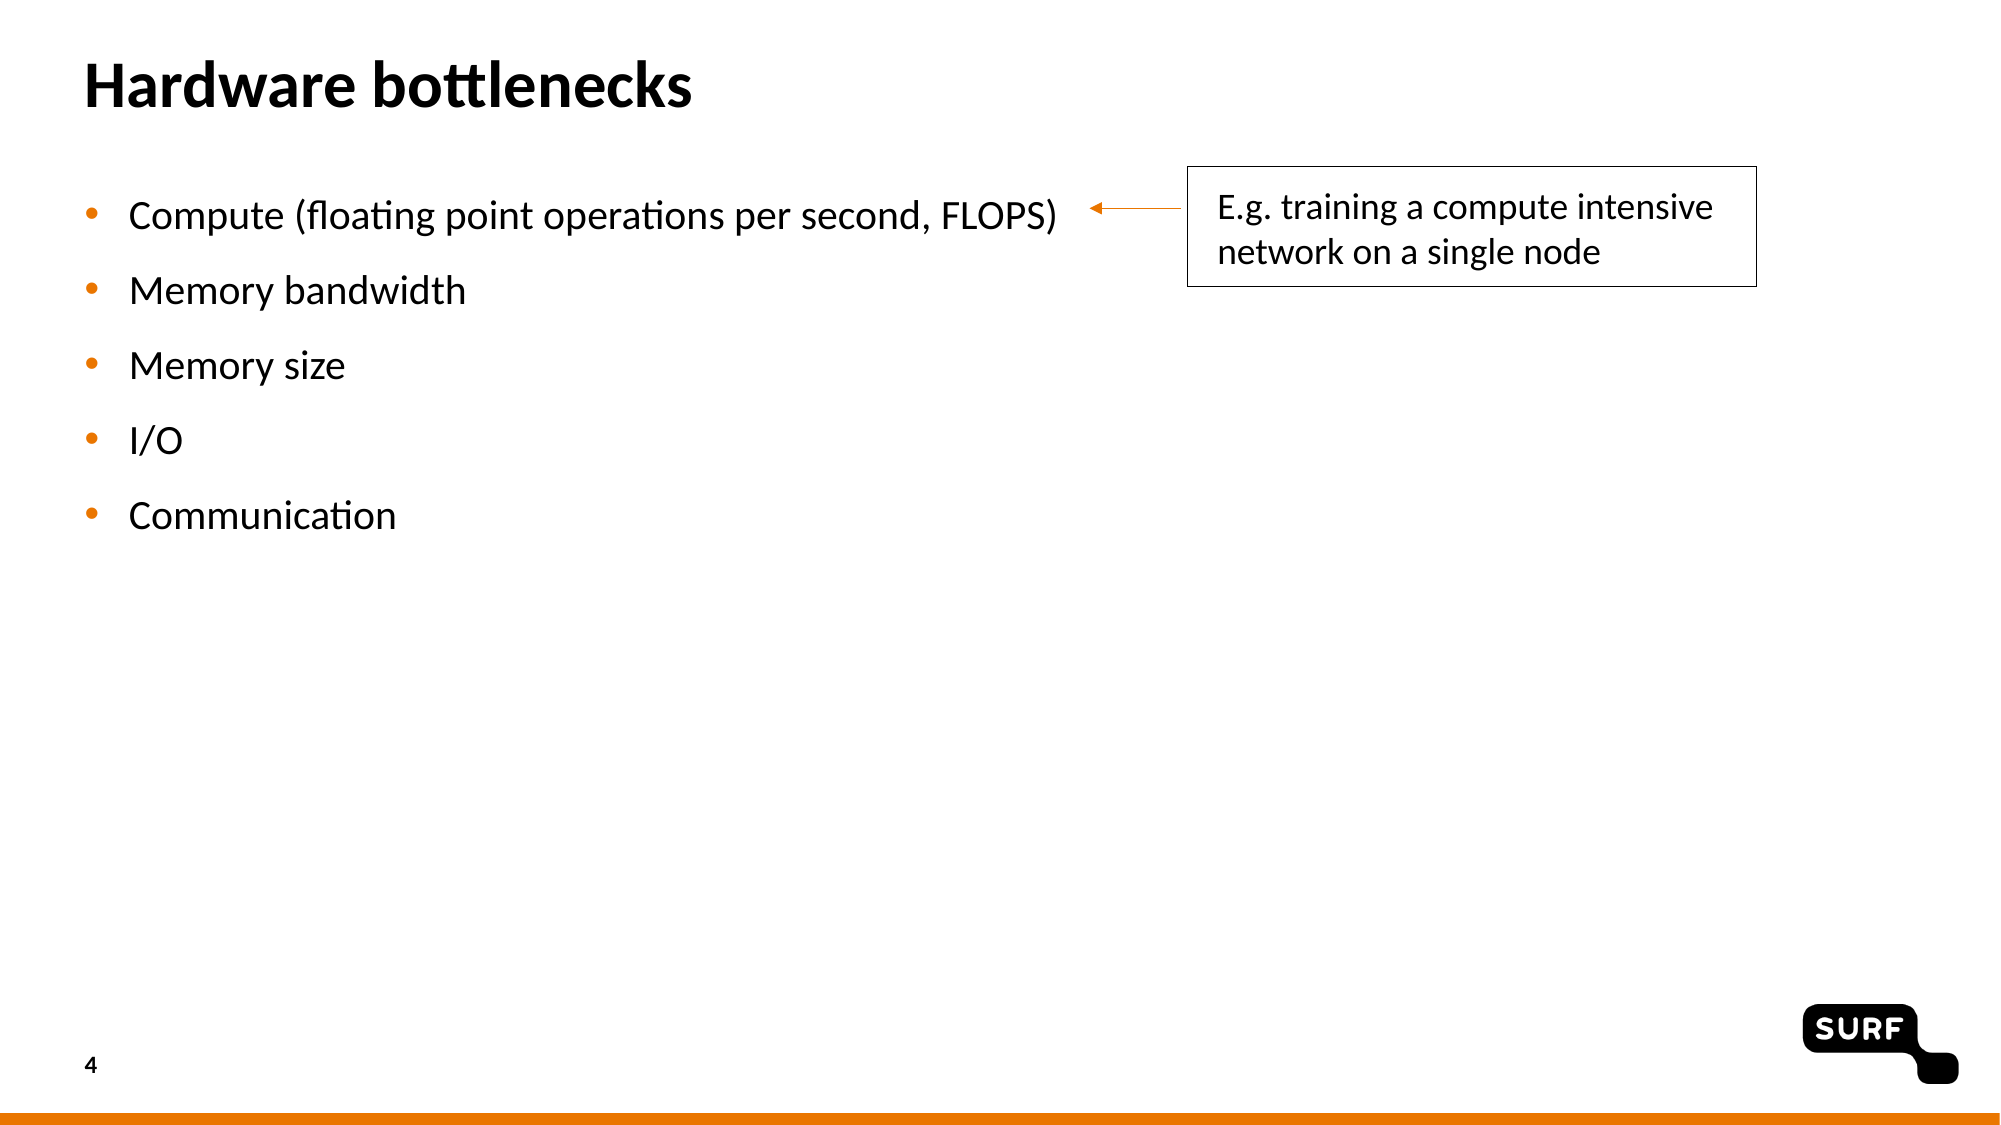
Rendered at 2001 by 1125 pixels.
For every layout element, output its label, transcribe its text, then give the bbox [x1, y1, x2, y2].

list Compute (floating point operations per second, FLOPS) Memory bandwidth Memory size I/O Communication [84, 187, 1706, 919]
title Hardware bottlenecks [85, 44, 1914, 144]
slide_number 4 [84, 1045, 149, 1082]
text_box E.g. training a compute intensive network on a single node [1187, 166, 1757, 287]
picture [1802, 1004, 1959, 1084]
